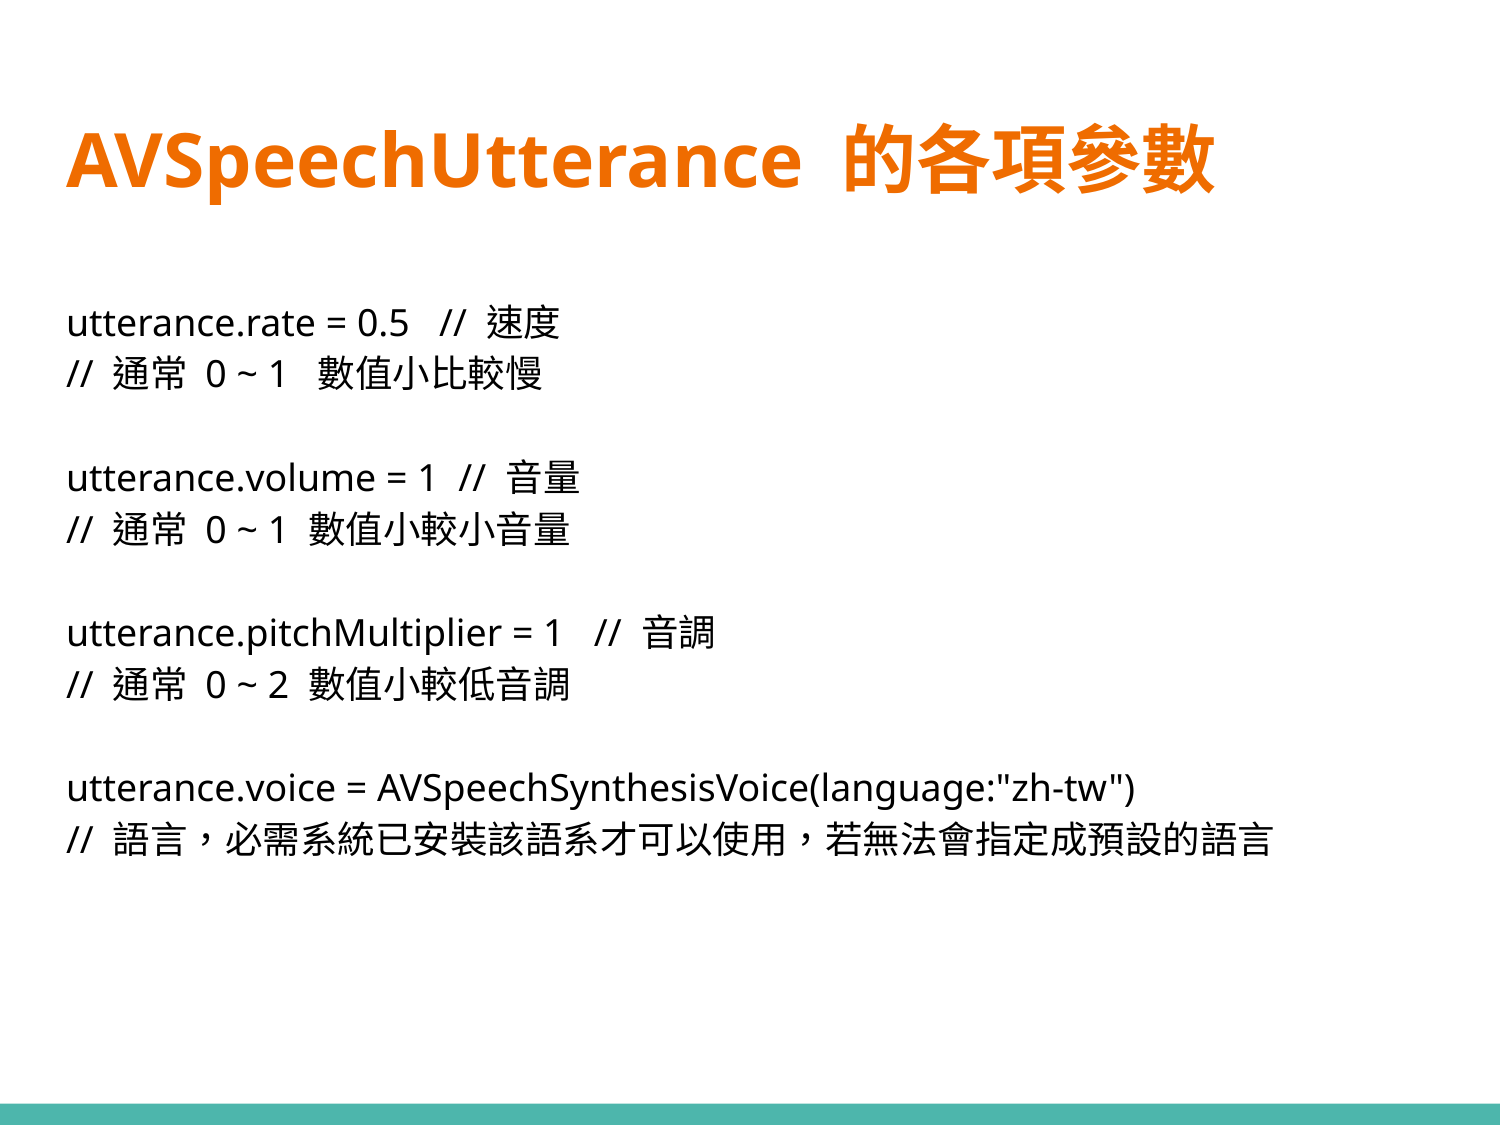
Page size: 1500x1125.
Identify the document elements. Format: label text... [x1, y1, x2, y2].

list utterance.rate = 0.5 // 速度 // 通常 0 ~ 1 數值小比較慢 utterance.volume = 1 // 音量 // 通常 0 ~ 1 數值小較小音量 utterance.pitchMultiplier = 1 // 音調 // 通常 0 ~ 2 數值小較低音調 utterance.voice = AVSpeechSynthesisVoice(language:"zh-tw") // 語言，必需系統已安裝該語系才可以使用，若無法會指定成預設的語言 [51, 276, 1449, 1000]
title AVSpeechUtterance 的各項參數 [51, 97, 1449, 252]
